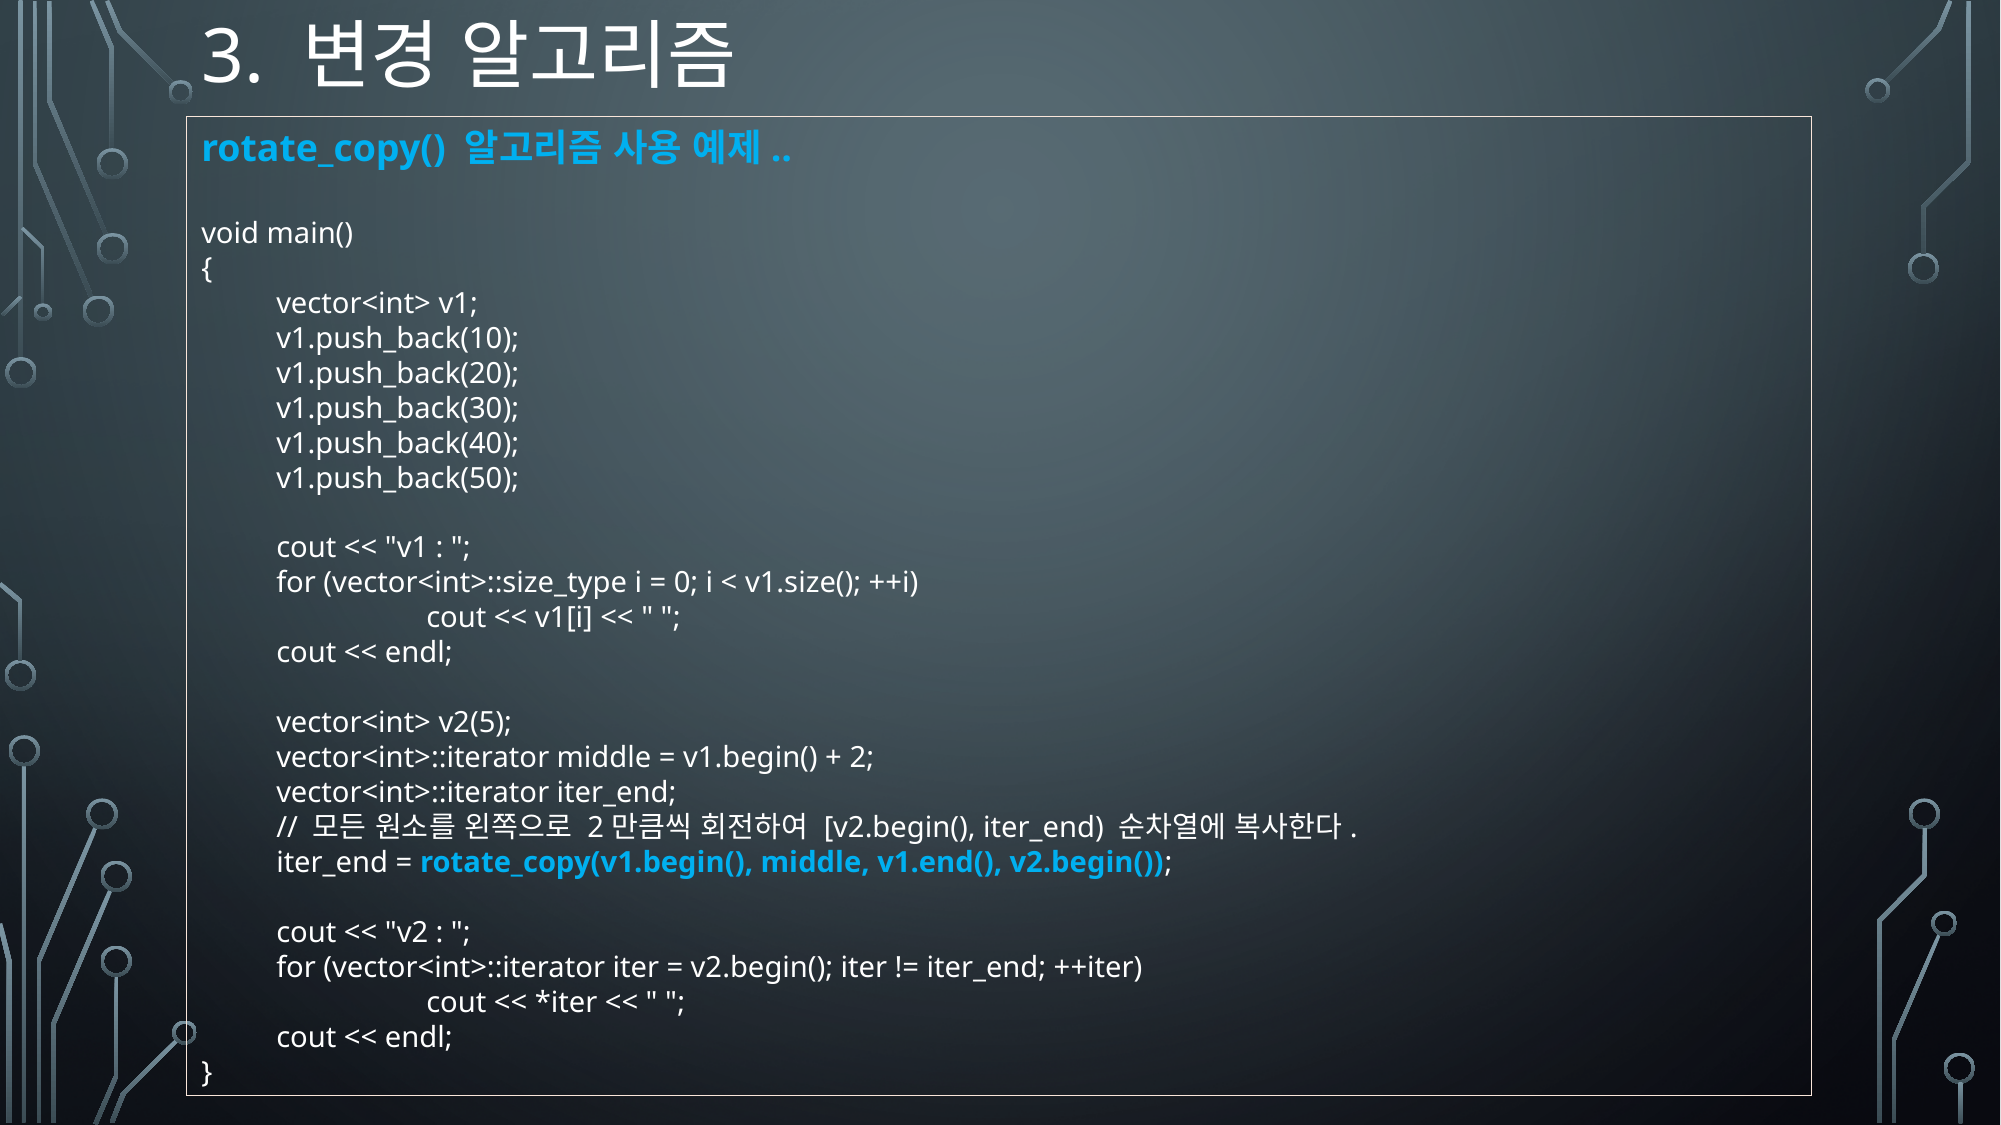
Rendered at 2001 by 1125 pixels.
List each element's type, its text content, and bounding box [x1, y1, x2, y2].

title 3. 변경 알고리즘 [186, 0, 1812, 116]
text_box rotate_copy() 알고리즘 사용 예제.. void main() { vector<int> v1; v1.push_back(10); v1.push_back(20); v1.push_back(30); v1.push_back(40); v1.push_back(50); cout << "v1 : "; for (vector<int>::size_type i = 0; i < v1.size(); ++i) cout << v1[i] << " "; cout << endl; vector<int> v2(5); vector<int>::iterator middle = v1.begin() + 2; vector<int>::iterator iter_end; // 모든 원소를 왼쪽으로 2만큼씩 회전하여 [v2.begin(), iter_end) 순차열에 복사한다. iter_end = rotate_copy(v1.begin(), middle, v1.end(), v2.begin()); cout << "v2 : "; for (vector<int>::iterator iter = v2.begin(); iter != iter_end; ++iter) cout << *iter << " "; cout << endl; } [186, 116, 1812, 1096]
